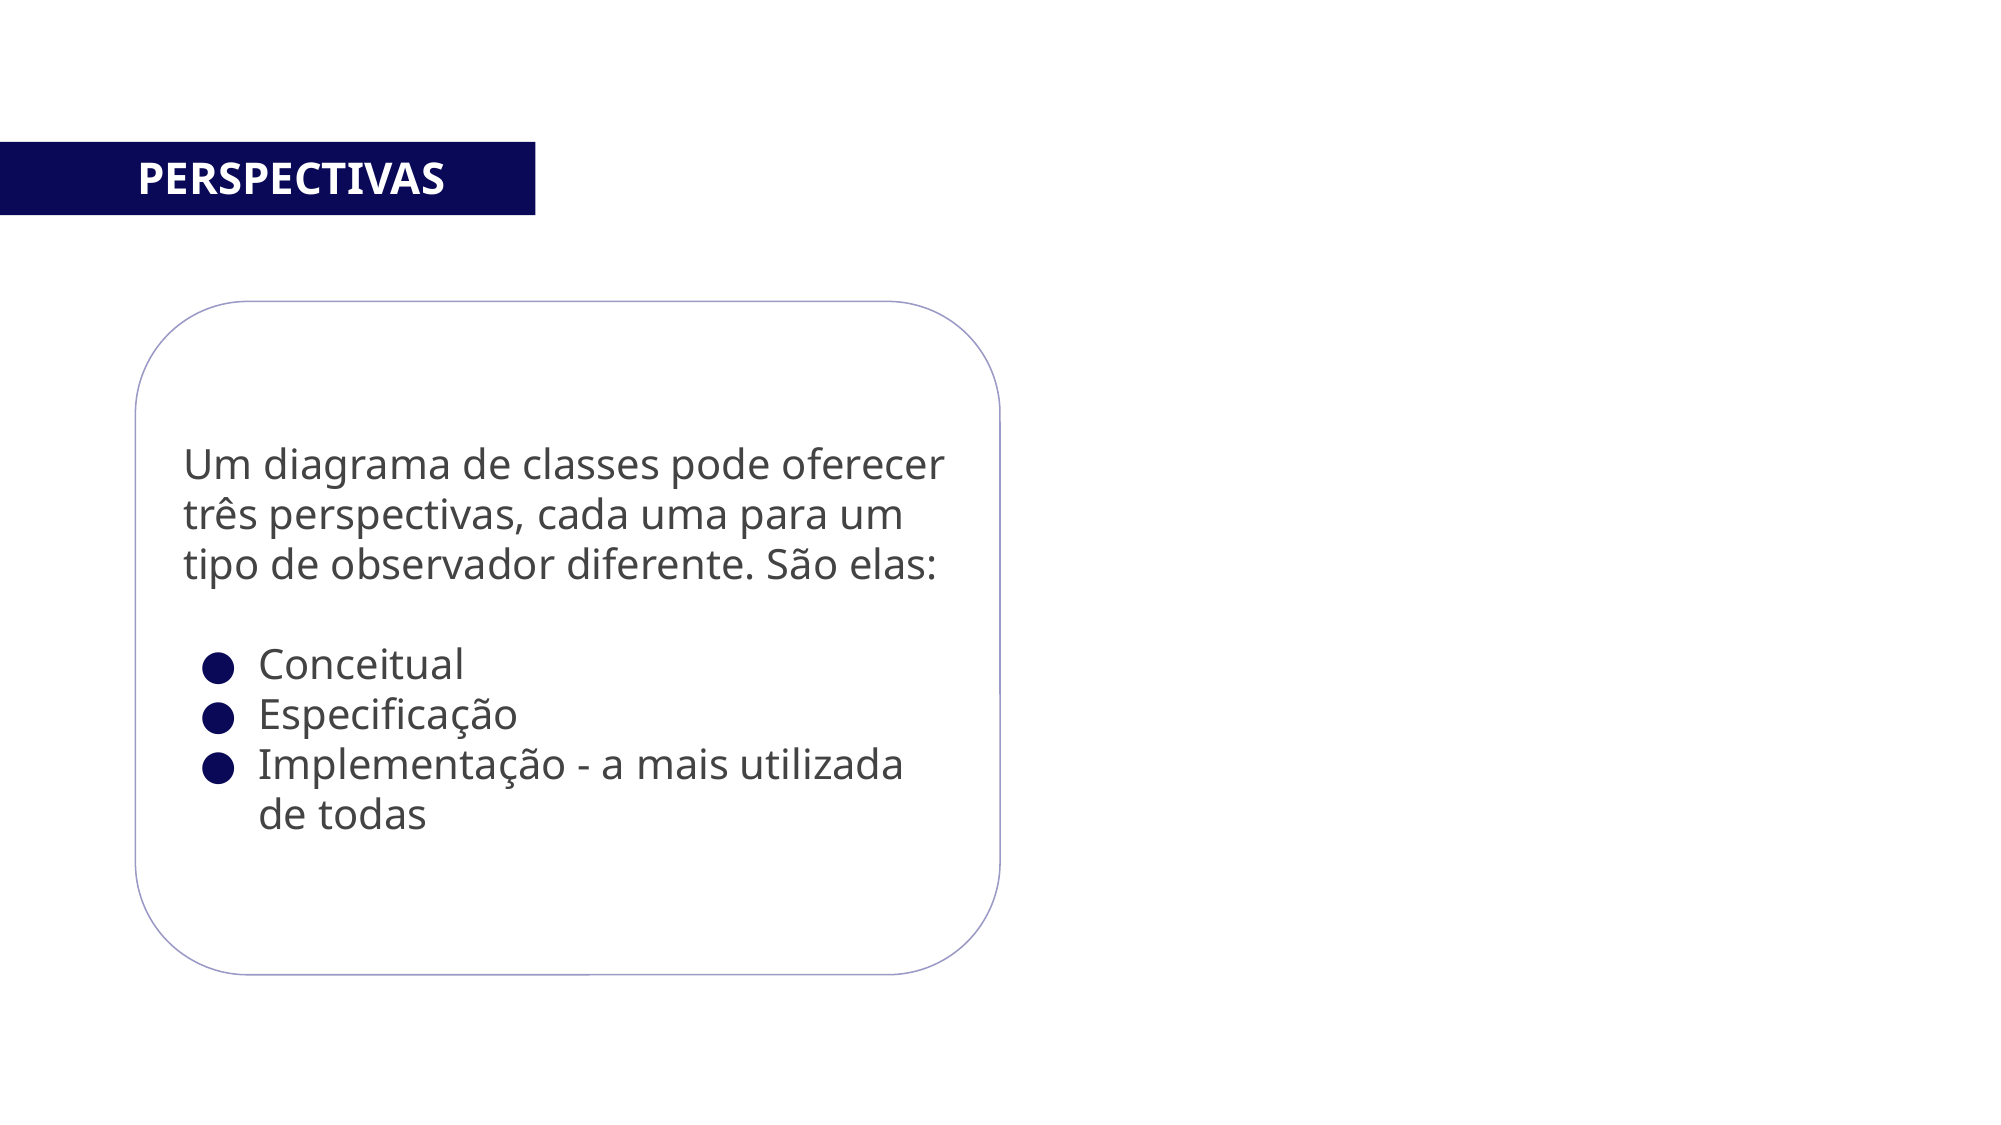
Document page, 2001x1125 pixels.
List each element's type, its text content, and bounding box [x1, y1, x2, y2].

text_box [0, 141, 536, 216]
text_box PERSPECTIVAS [57, 148, 526, 213]
text_box Um diagrama de classes pode oferecer três perspectivas, cada uma para um tipo de observador diferente. São elas: Conceitual Especificação Implementação - a mais utilizada de todas [135, 301, 1001, 975]
